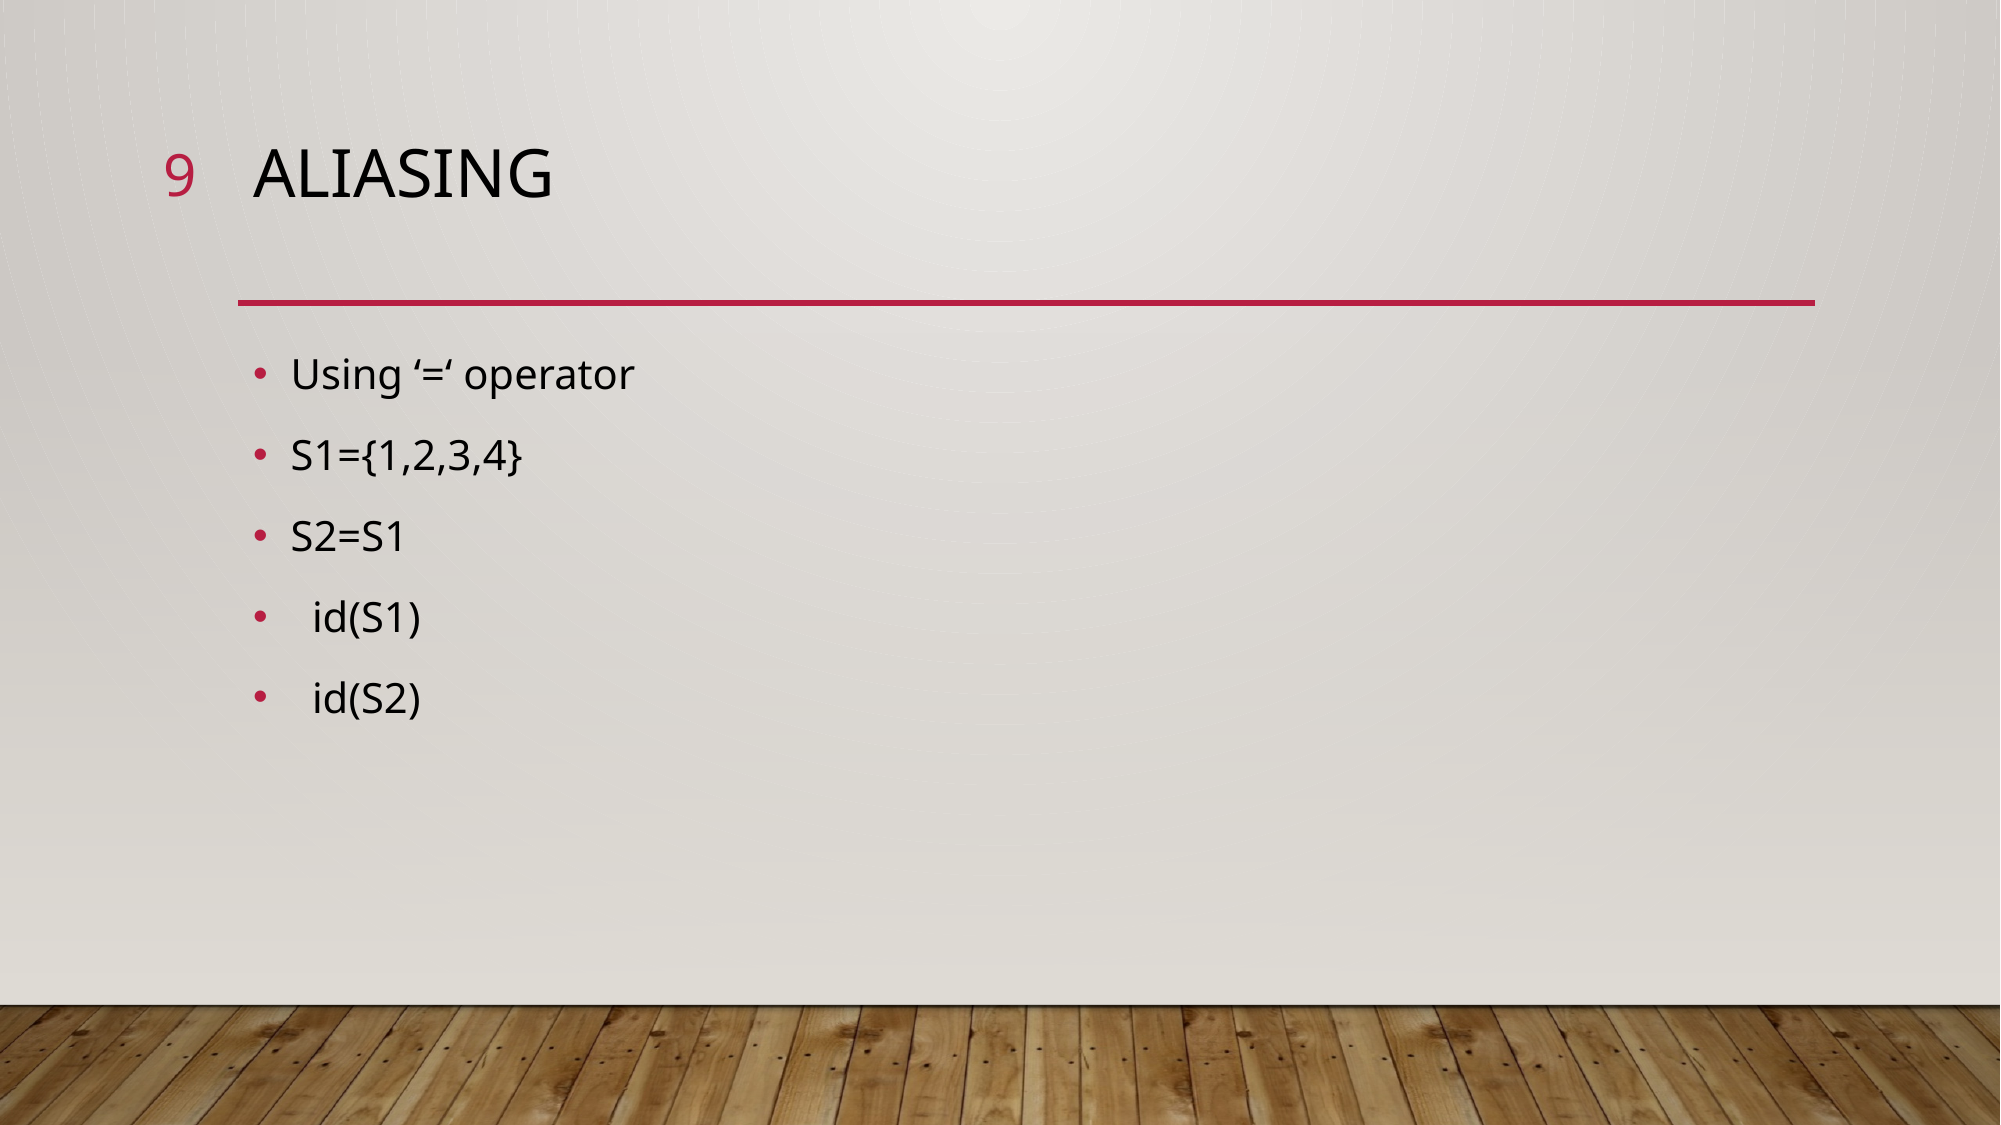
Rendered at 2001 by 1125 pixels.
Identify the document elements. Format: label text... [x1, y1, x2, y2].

list Using ‘=‘ operator S1={1,2,3,4} S2=S1 id(S1) id(S2) [238, 330, 1814, 897]
title Aliasing [238, 131, 1814, 305]
slide_number 9 [78, 131, 212, 214]
picture [0, 1005, 2000, 1125]
